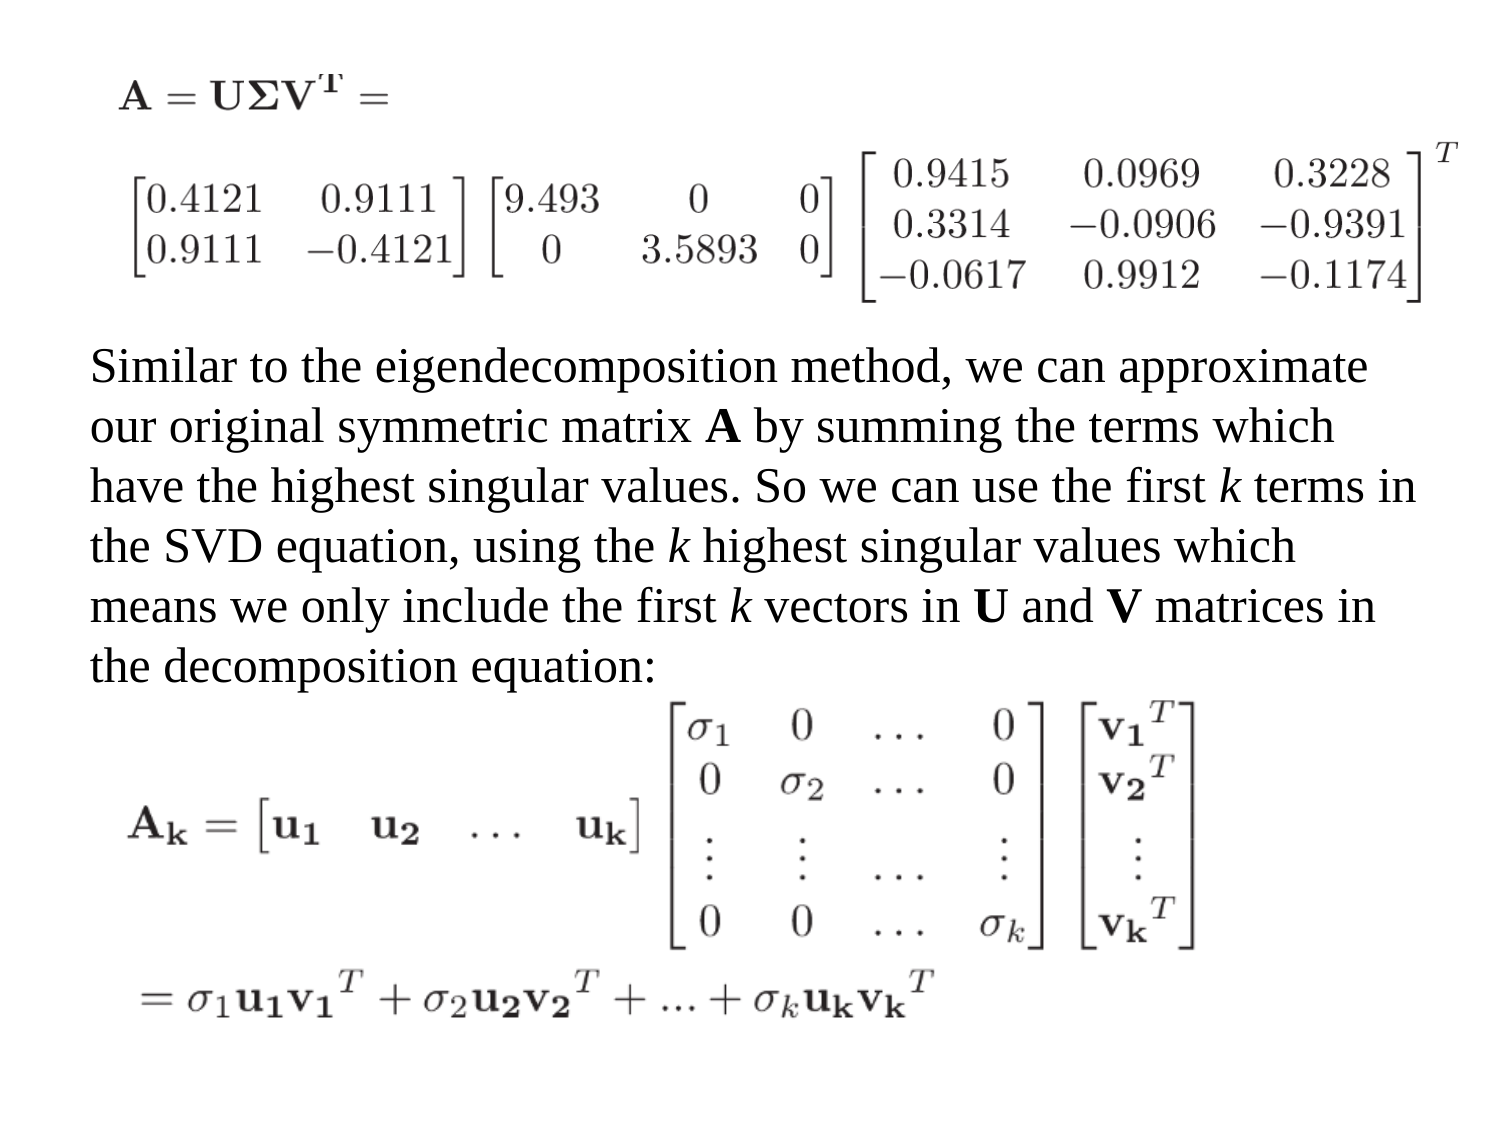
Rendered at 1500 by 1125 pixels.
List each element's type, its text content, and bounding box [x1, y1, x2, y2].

text_box Similar to the eigendecomposition method, we can approximate our original symmetric matrix A by summing the terms which have the highest singular values. So we can use the first k terms in the SVD equation, using the k highest singular values which means we only include the first k vectors in U and V matrices in the decomposition equation: [74, 324, 1438, 700]
picture [124, 699, 1215, 1024]
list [112, 74, 1463, 305]
